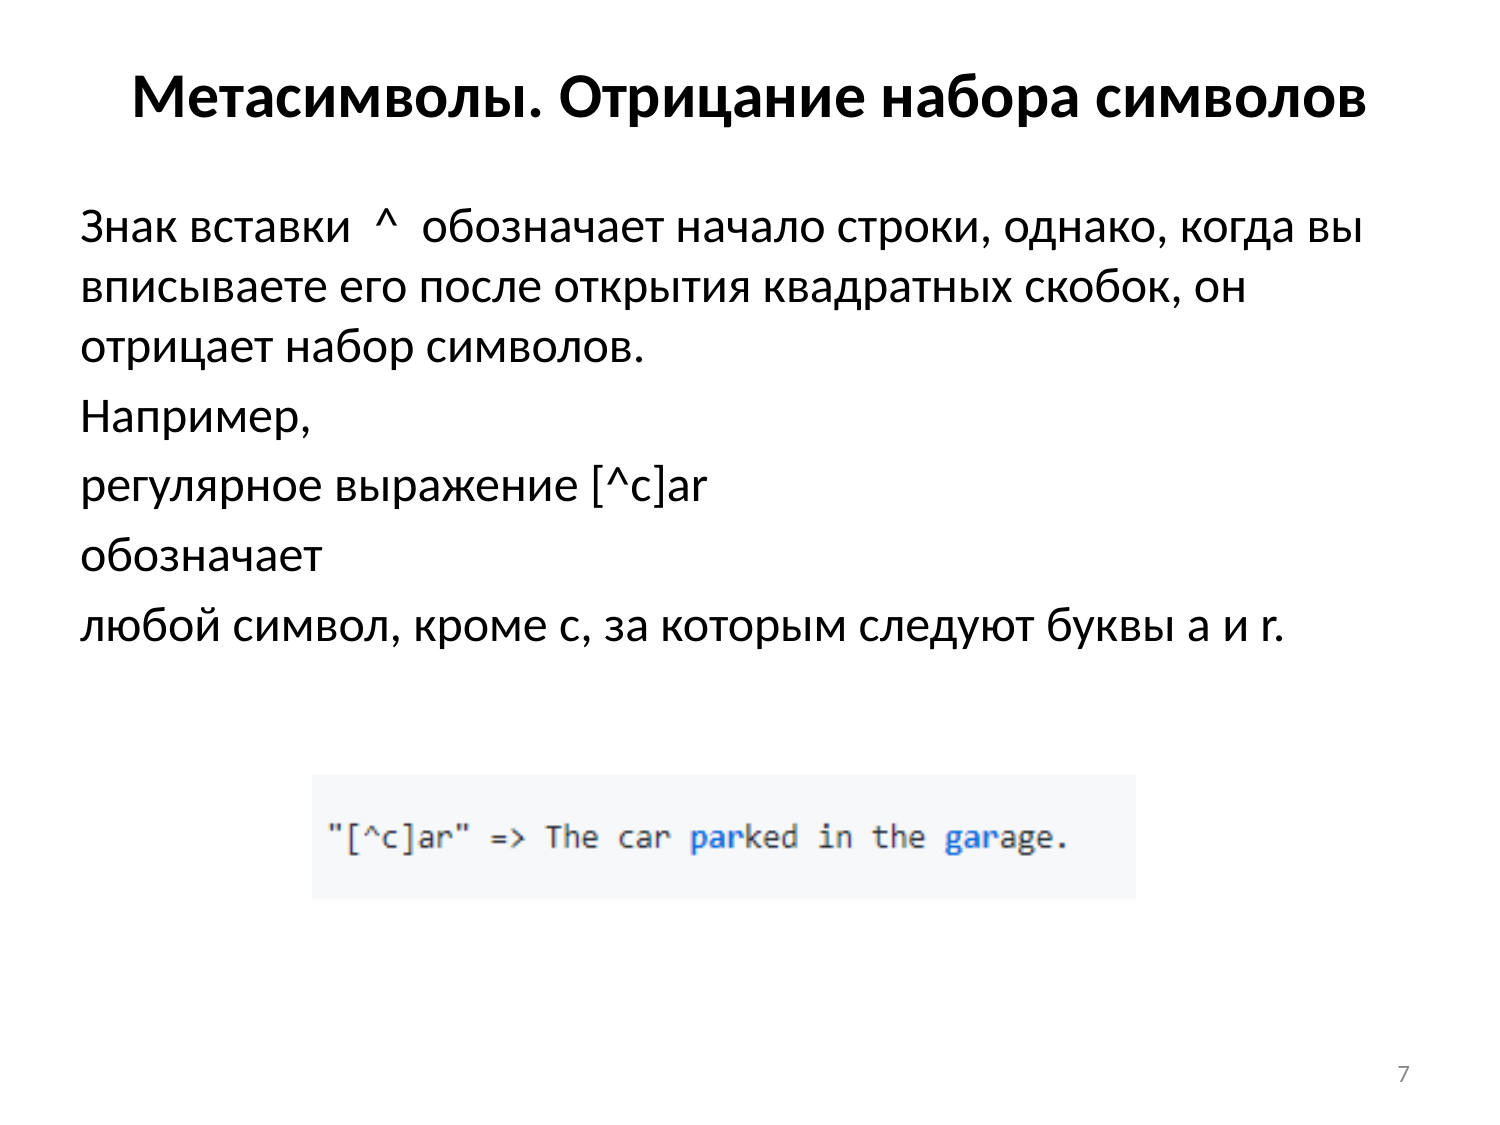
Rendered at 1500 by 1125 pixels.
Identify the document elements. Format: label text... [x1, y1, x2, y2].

list Знак вставки ^ обозначает начало строки, однако, когда вы вписываете его после открытия квадратных скобок, он отрицает набор символов. Например, регулярное выражение [^c]ar обозначает любой символ, кроме c, за которым следуют буквы a и r. [64, 184, 1415, 927]
slide_number 7 [1074, 1042, 1425, 1103]
title Метасимволы. Отрицание набора символов [75, 45, 1425, 233]
picture [312, 751, 1136, 929]
